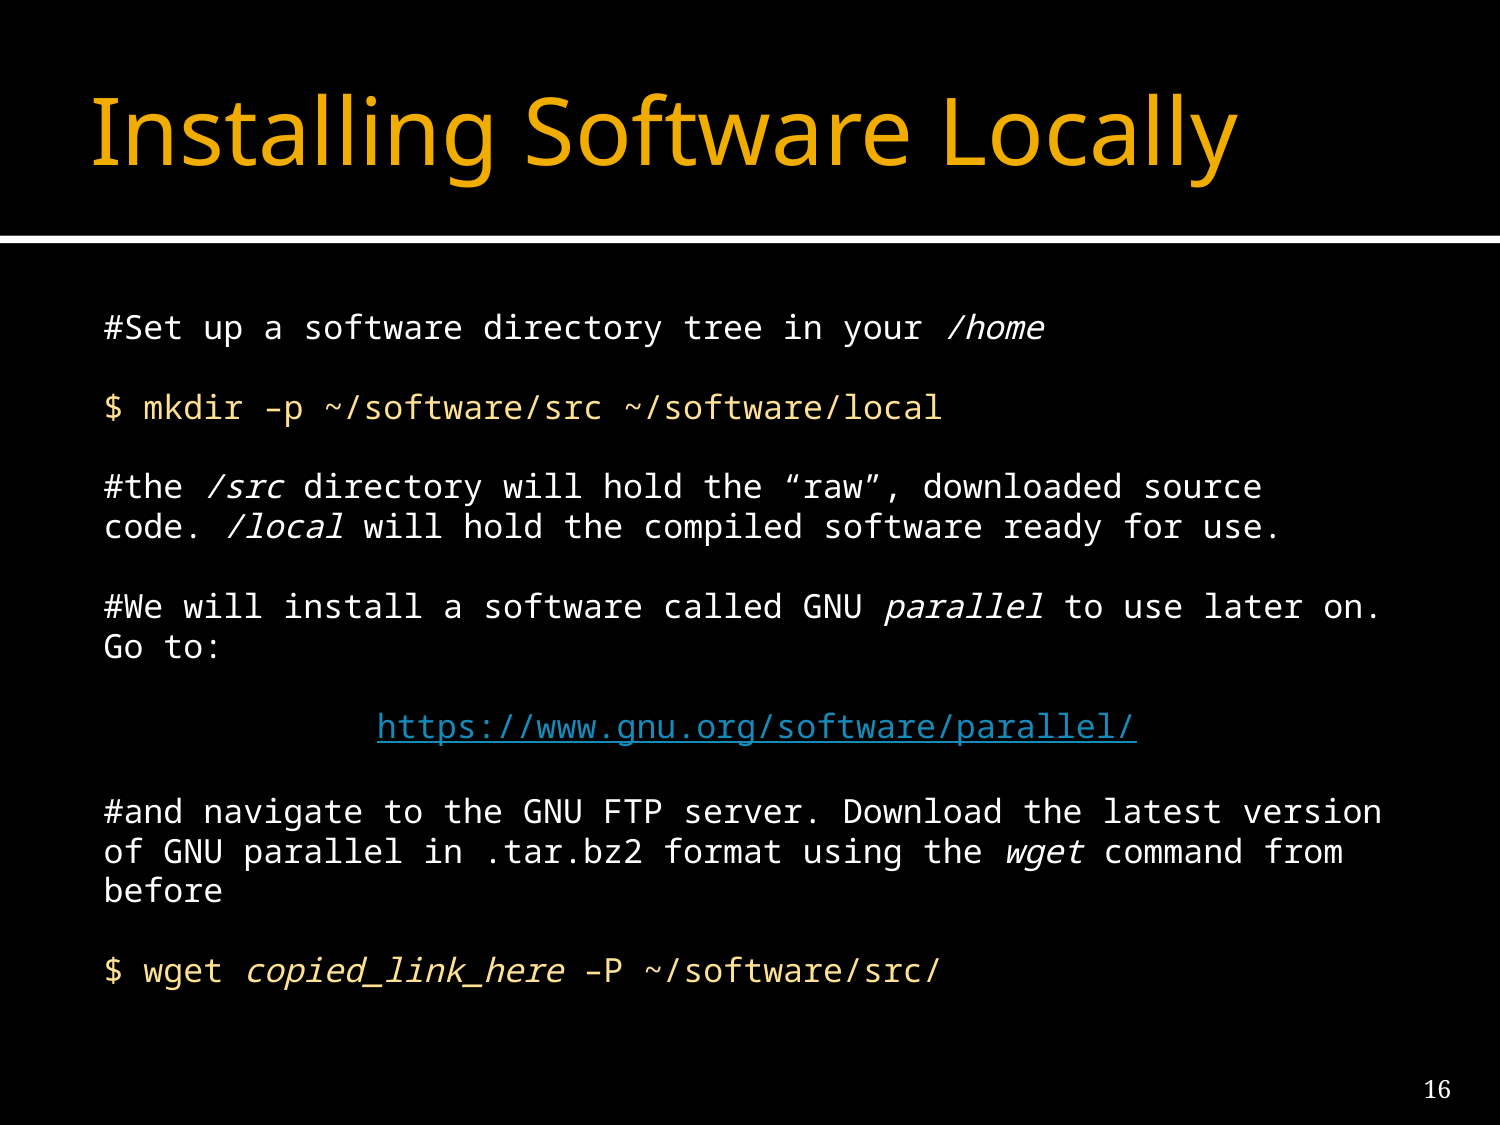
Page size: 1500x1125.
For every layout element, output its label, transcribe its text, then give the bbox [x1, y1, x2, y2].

list #Set up a software directory tree in your /home $ mkdir –p ~/software/src ~/software/local #the /src directory will hold the “raw”, downloaded source code. /local will hold the compiled software ready for use. #We will install a software called GNU parallel to use later on. Go to: https://www.gnu.org/software/parallel/ #and navigate to the GNU FTP server. Download the latest version of GNU parallel in .tar.bz2 format using the wget command from before $ wget copied_link_here –P ~/software/src/ [75, 291, 1425, 1050]
slide_number 16 [1345, 1062, 1467, 1108]
title Installing Software Locally [75, 25, 1425, 231]
